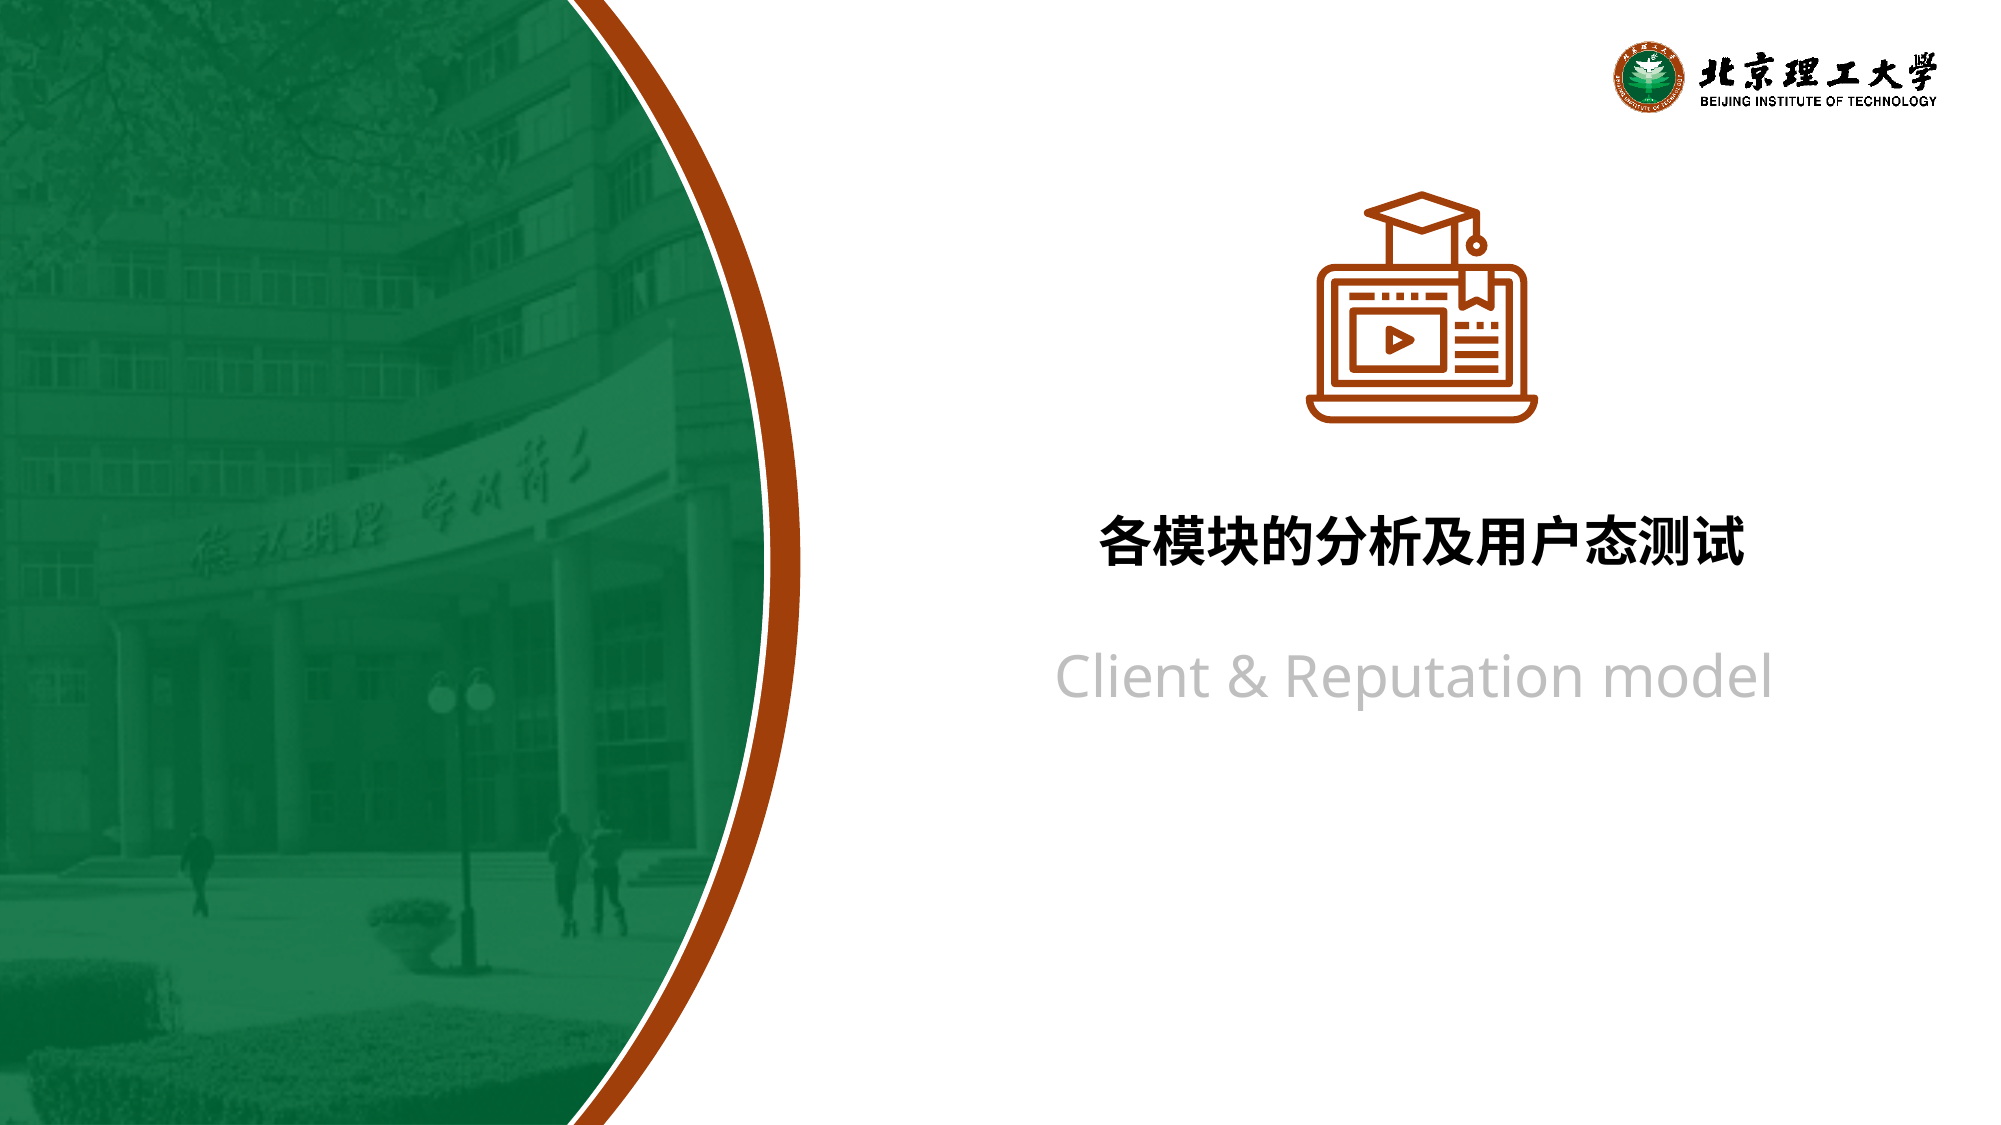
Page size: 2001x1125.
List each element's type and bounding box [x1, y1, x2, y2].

picture [1613, 41, 1937, 113]
text_box [1033, 190, 1811, 713]
